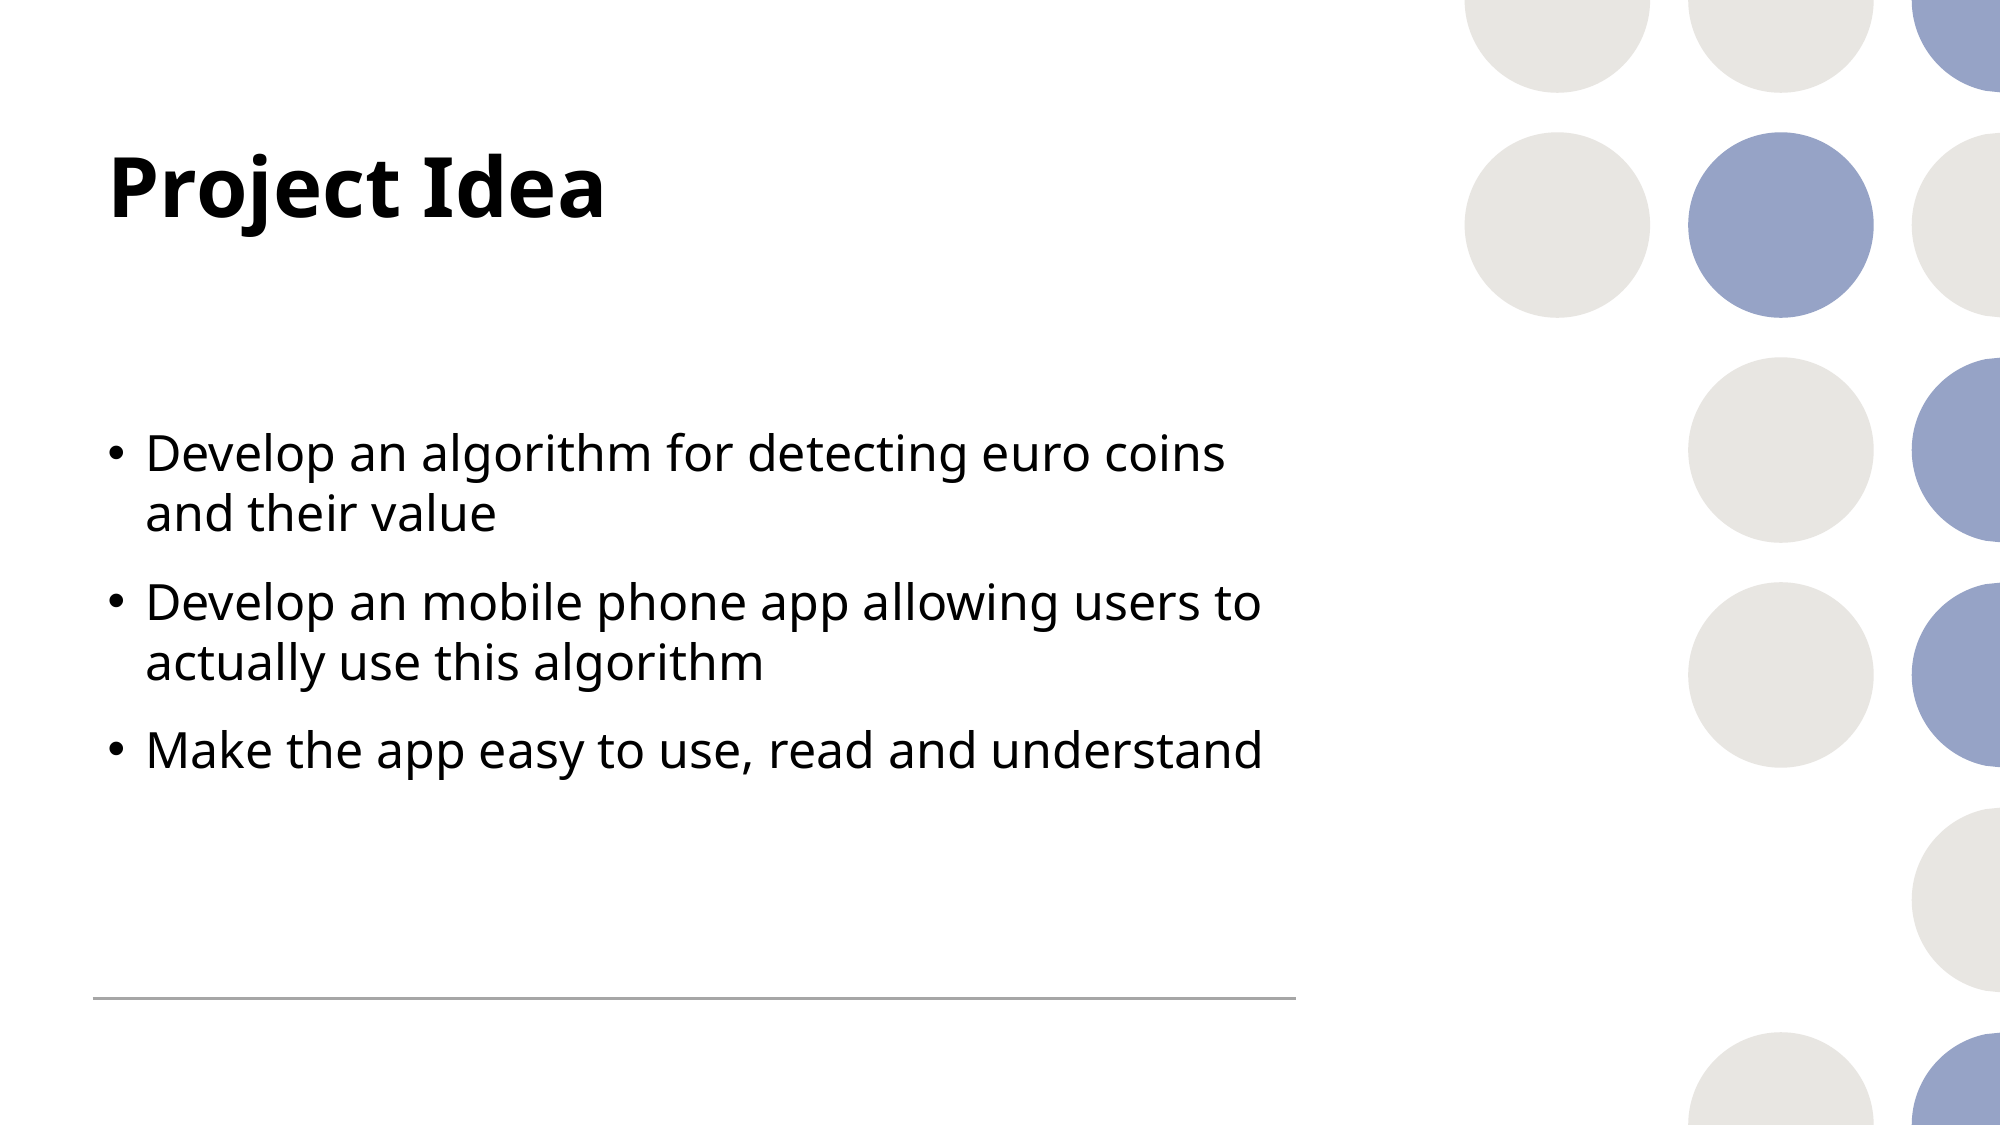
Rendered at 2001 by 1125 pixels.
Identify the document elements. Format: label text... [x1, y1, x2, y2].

text_box Make the app easy to use, read and understand [92, 710, 1297, 859]
text_box Develop an mobile phone app allowing users to actually use this algorithm [92, 562, 1297, 710]
list Develop an algorithm for detecting euro coins and their value [92, 414, 1297, 562]
title Project Idea [92, 126, 1297, 335]
